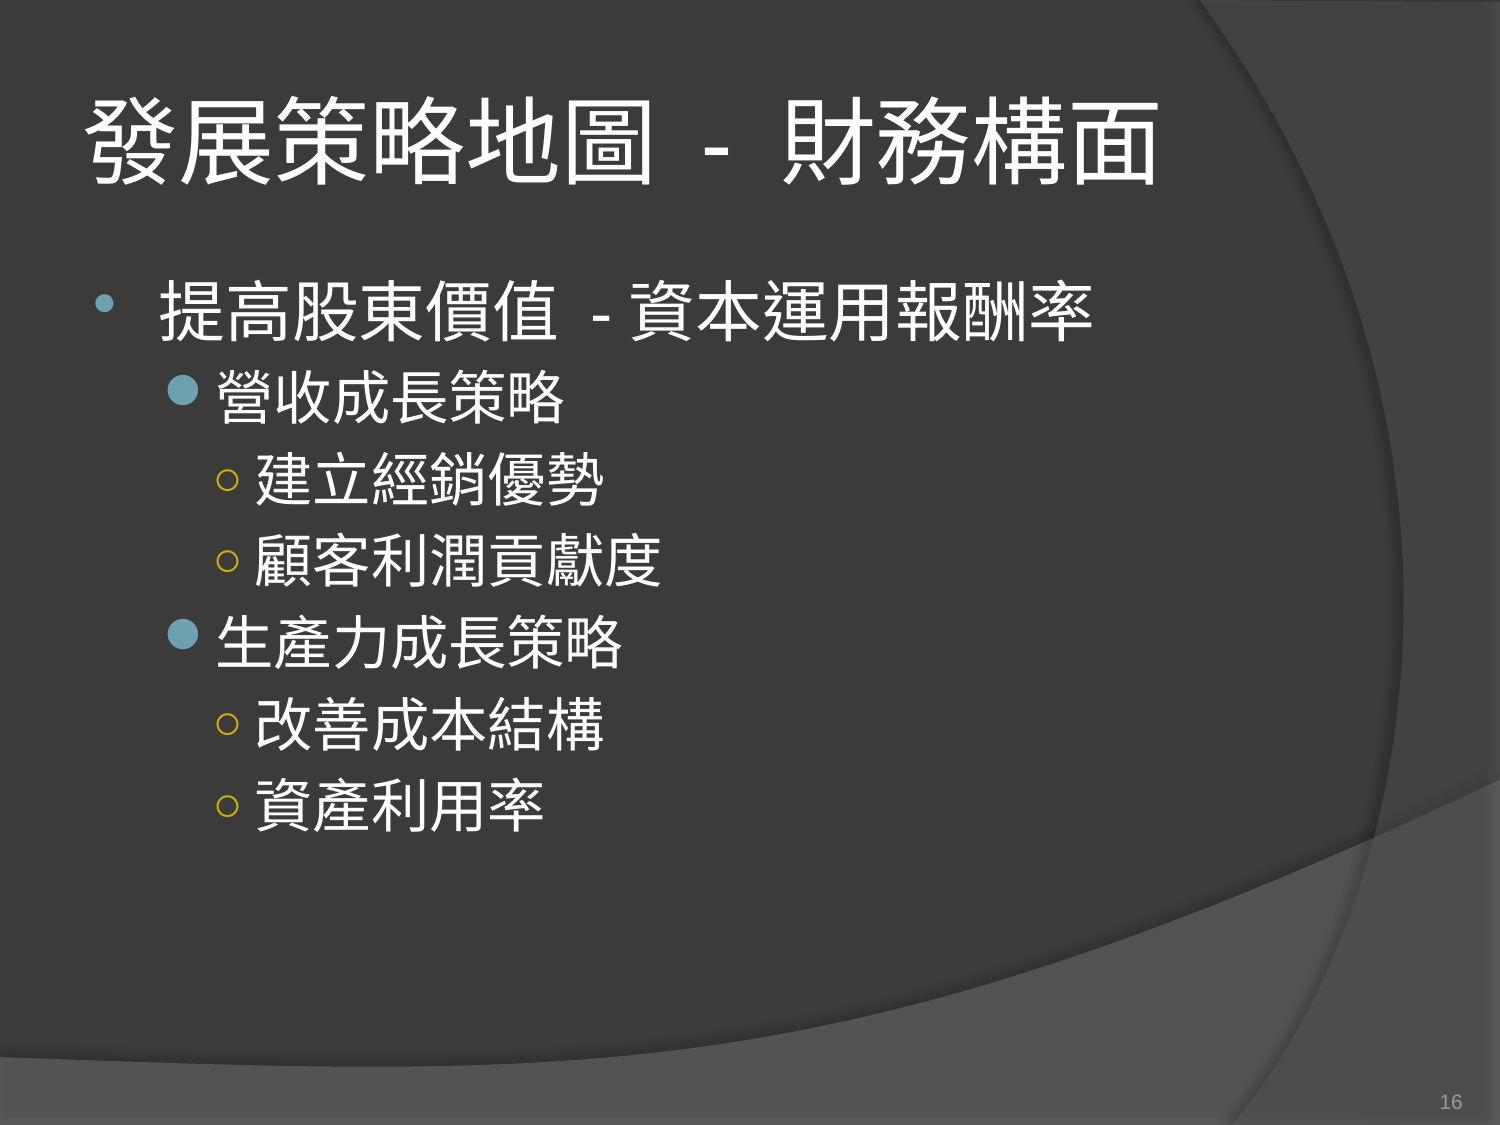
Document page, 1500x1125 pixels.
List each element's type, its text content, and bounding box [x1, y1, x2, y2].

slide_number 16 [1337, 1053, 1463, 1114]
list 提高股東價值 -資本運用報酬率 營收成長策略 建立經銷優勢 顧客利潤貢獻度 生產力成長策略 改善成本結構 資產利用率 [75, 262, 1300, 1005]
title 發展策略地圖 - 財務構面 [75, 45, 1300, 233]
